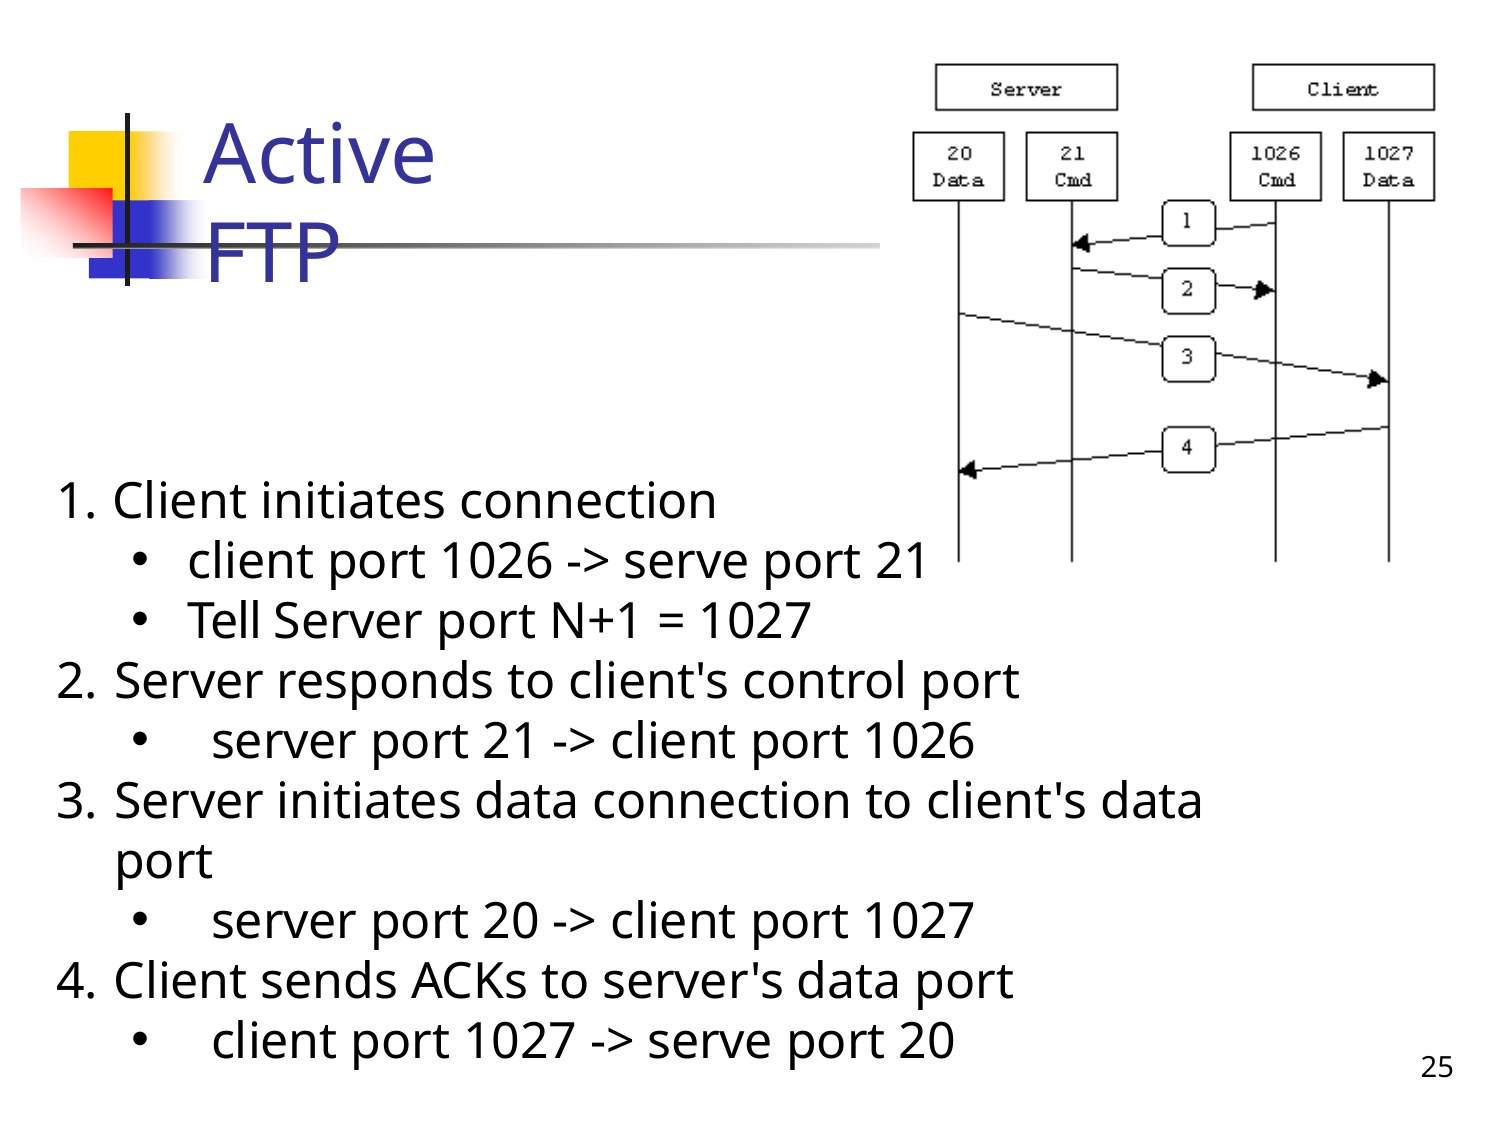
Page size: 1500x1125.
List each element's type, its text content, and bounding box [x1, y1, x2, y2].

slide_number 50 [1392, 1055, 1457, 1125]
picture [591, 243, 879, 249]
title Active FTP [201, 100, 591, 300]
text_box [879, 32, 1479, 587]
text_box Client initiates connection client port 1026 -> serve port 21 Tell Server port N+1 = 1027 Server responds to client's control port server port 21 -> client port 1026 Server initiates data connection to client's data port server port 20 -> client port 1027 Client sends ACKs to server's data port client port 1027 -> serve port 20 [54, 468, 1253, 1069]
picture [20, 131, 201, 279]
